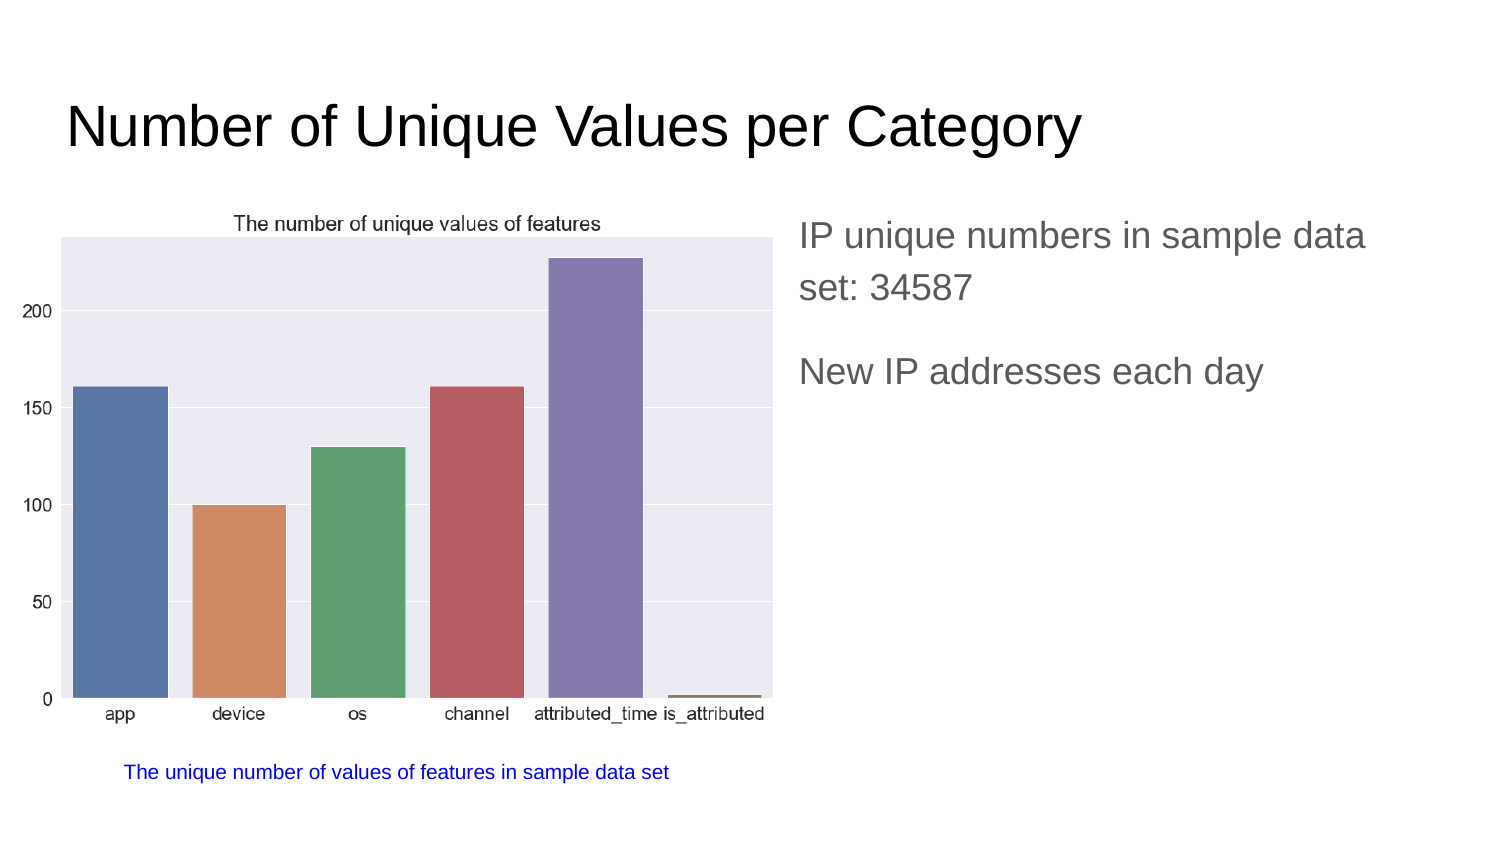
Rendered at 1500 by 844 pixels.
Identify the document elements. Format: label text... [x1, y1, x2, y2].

picture [15, 209, 784, 730]
list IP unique numbers in sample data set: 34587 New IP addresses each day [783, 189, 1449, 313]
title Number of Unique Values per Category [51, 72, 1449, 167]
text_box The unique number of values of features in sample data set [26, 743, 767, 801]
